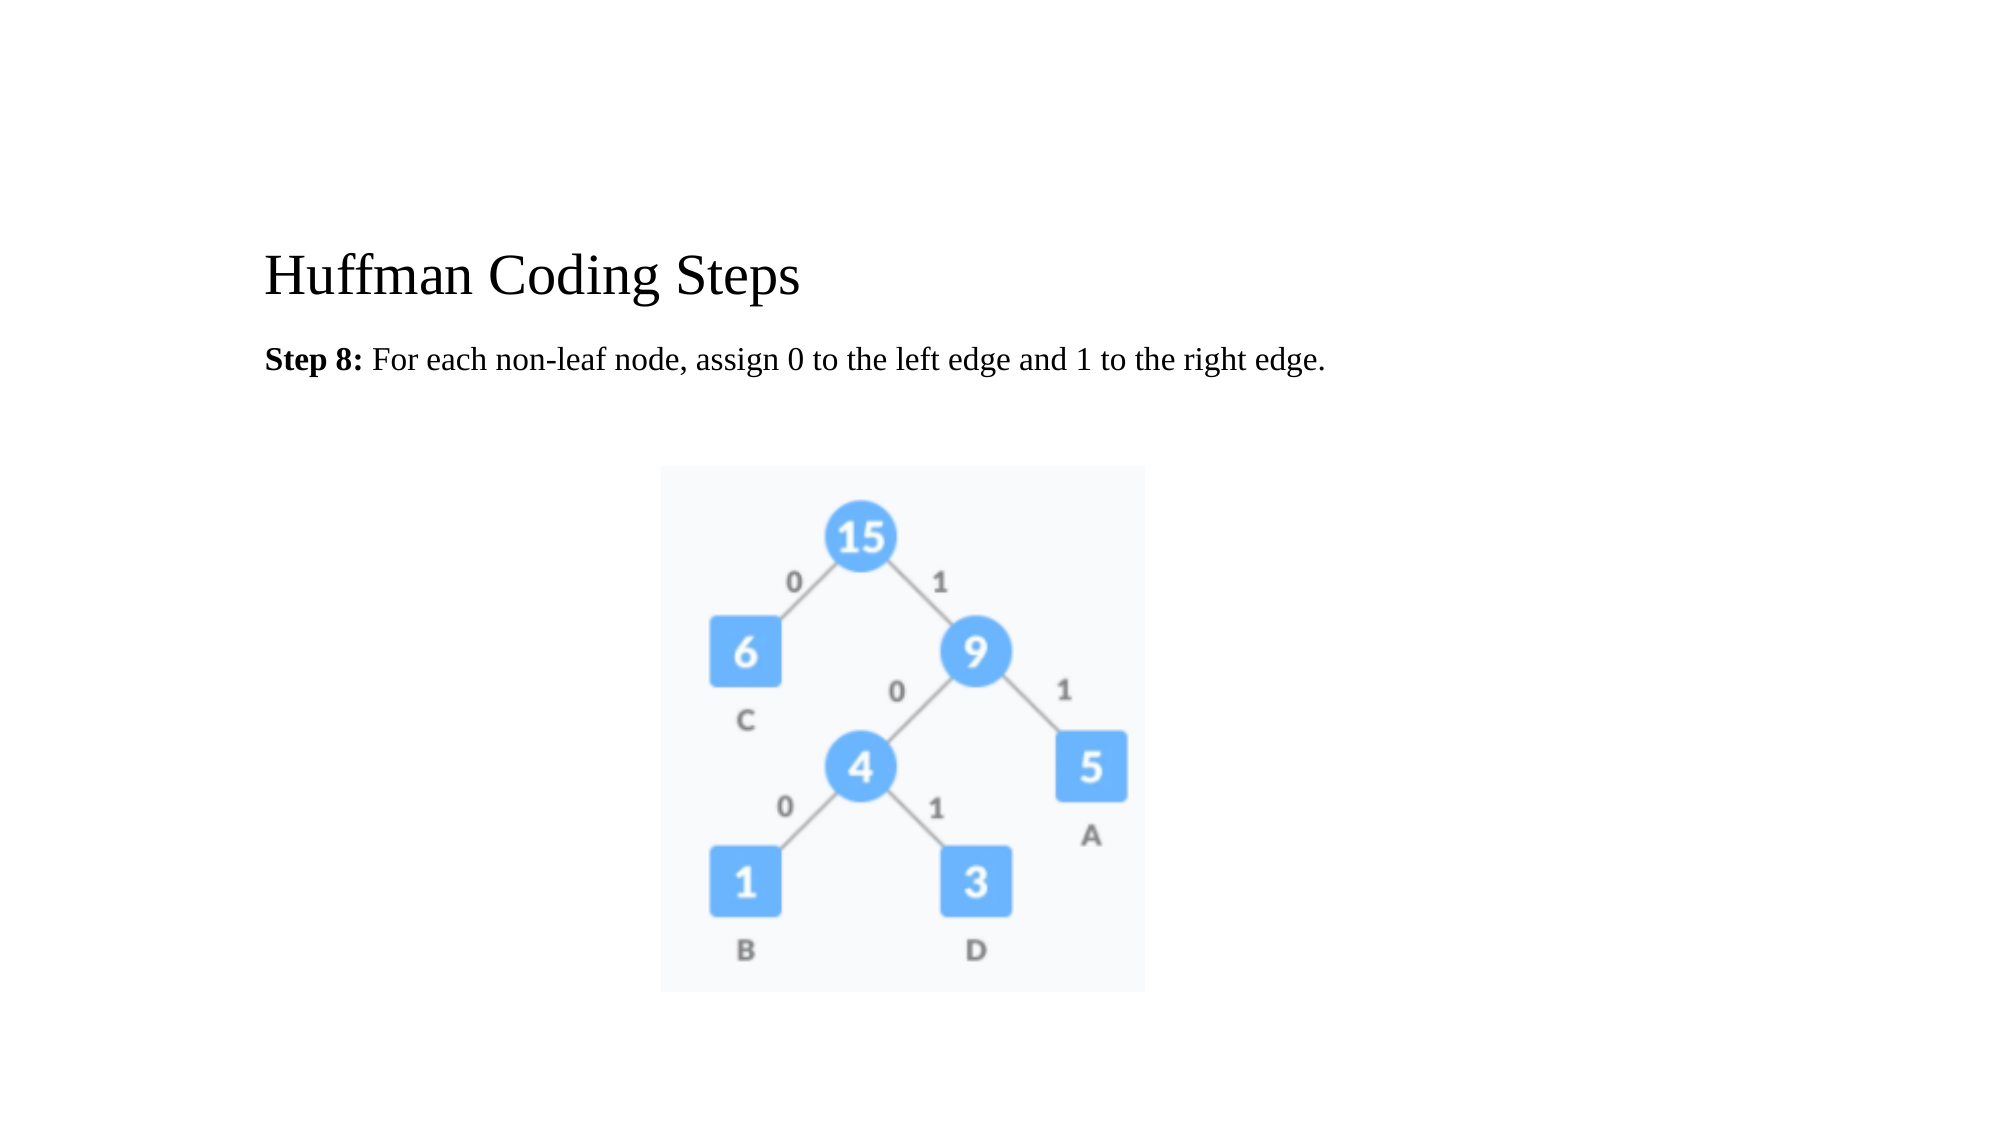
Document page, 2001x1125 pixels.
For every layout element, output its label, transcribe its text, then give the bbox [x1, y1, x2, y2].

title Huffman Coding Steps [249, 184, 1750, 316]
picture [661, 466, 1145, 992]
subtitle Step 8: For each non-leaf node, assign 0 to the left edge and 1 to the right edge. [249, 334, 1750, 1070]
